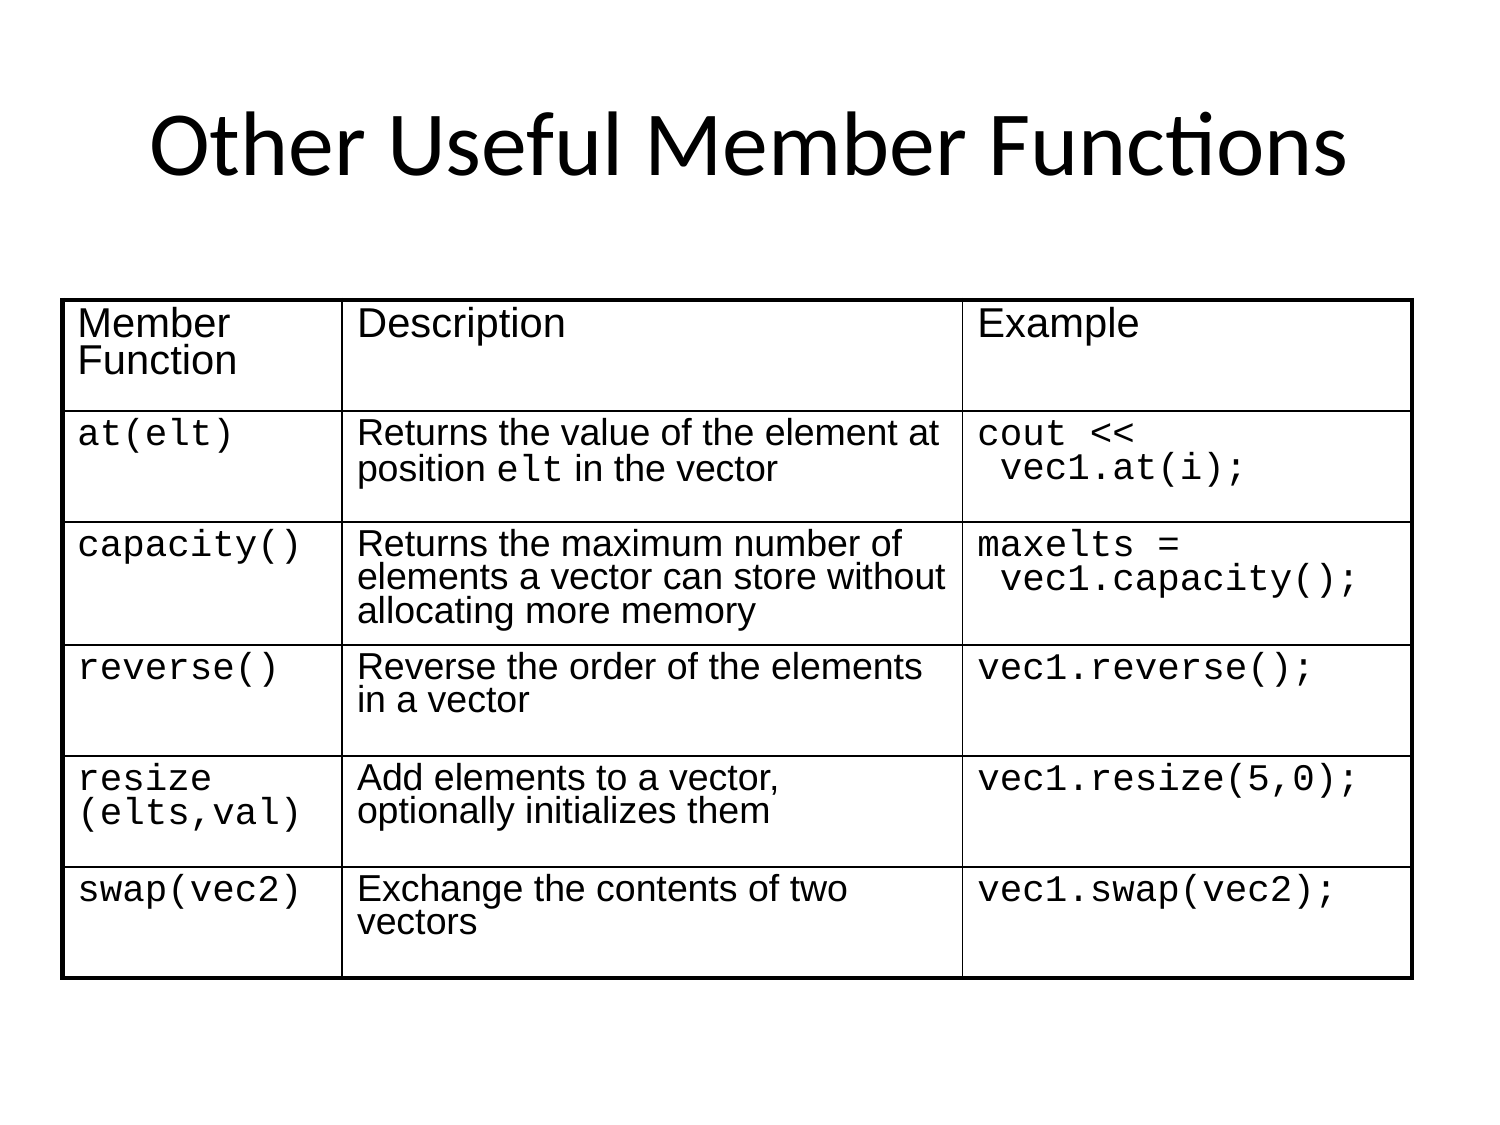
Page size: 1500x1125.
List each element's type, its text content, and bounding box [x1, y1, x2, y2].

table_cell maxelts = vec1.capacity(); [963, 523, 1410, 644]
table_cell vec1.reverse(); [963, 646, 1410, 755]
table_cell vec1.swap(vec2); [963, 868, 1410, 976]
table_header Example [963, 302, 1410, 410]
table_cell at(elt) [65, 412, 341, 521]
table_cell capacity() [65, 523, 341, 644]
table_cell Reverse the order of the elements in a vector [343, 646, 962, 755]
table_cell vec1.resize(5,0); [963, 757, 1410, 866]
table_header Description [343, 302, 962, 410]
table_cell resize (elts,val) [65, 757, 341, 866]
table_cell Add elements to a vector, optionally initializes them [343, 757, 962, 866]
table_cell cout << vec1.at(i); [963, 412, 1410, 521]
table_cell Returns the maximum number of elements a vector can store without allocating more memory [343, 523, 962, 644]
table_cell Exchange the contents of two vectors [343, 868, 962, 976]
title Other Useful Member Functions [75, 45, 1425, 233]
table_header Member Function [65, 302, 341, 410]
table_cell reverse() [65, 646, 341, 755]
table_cell swap(vec2) [65, 868, 341, 976]
table_cell Returns the value of the element at position elt in the vector [343, 412, 962, 521]
